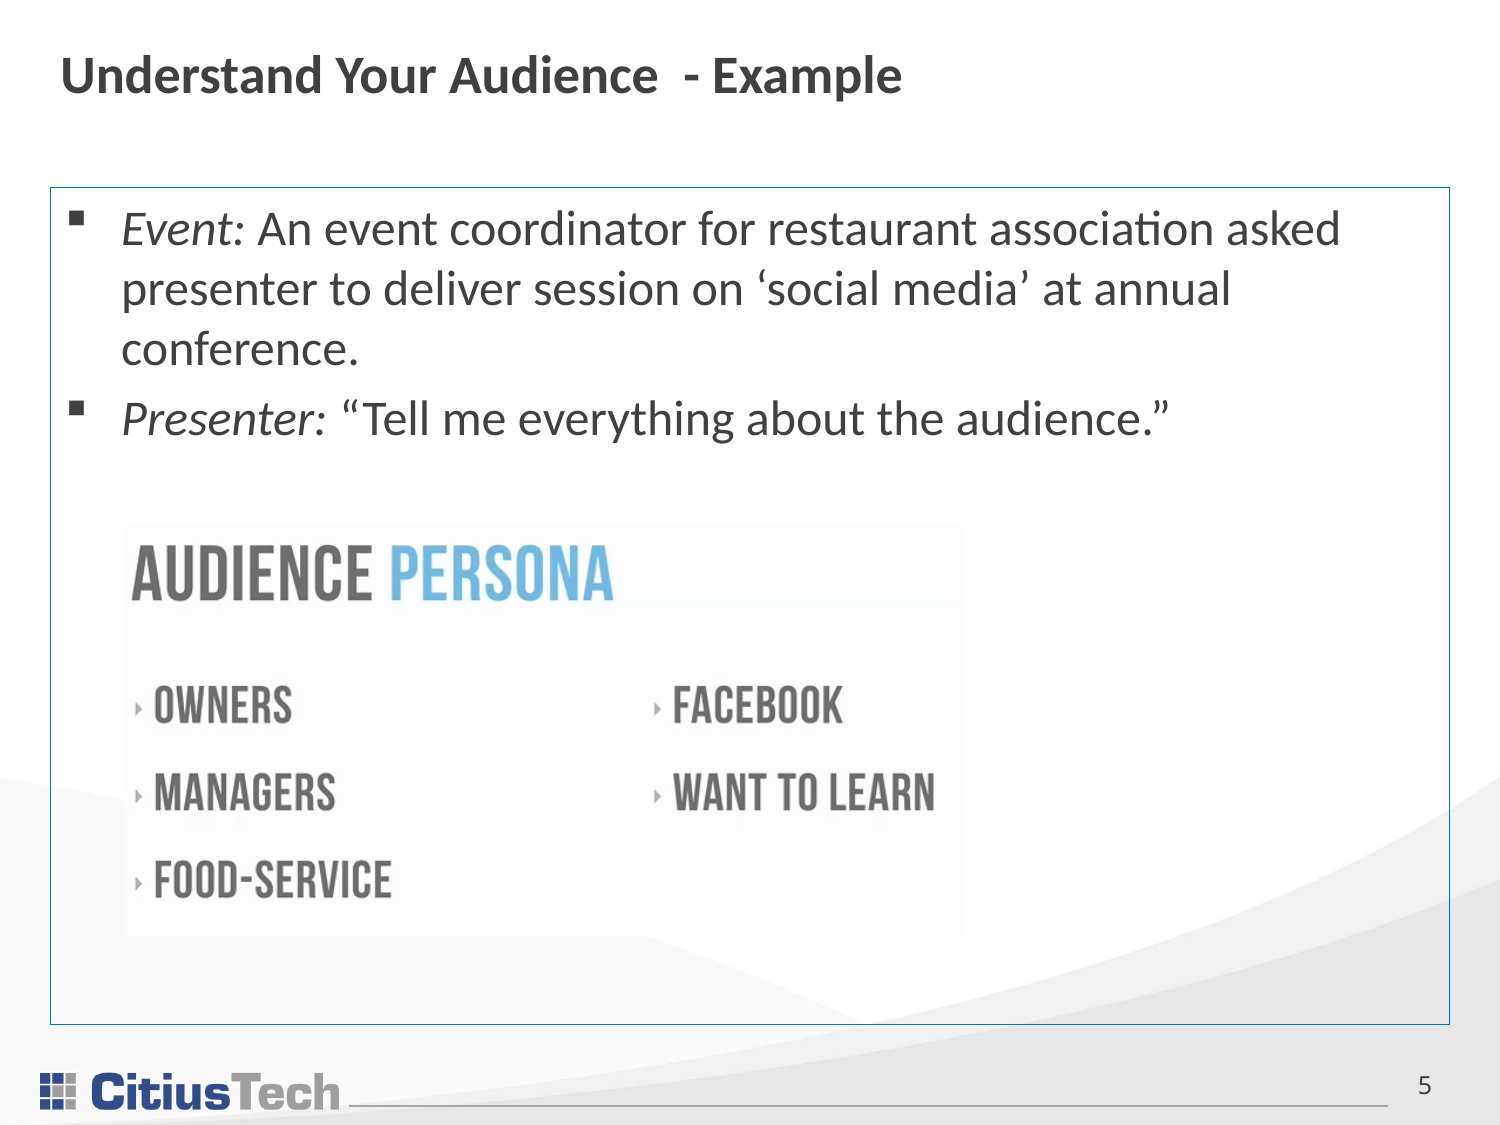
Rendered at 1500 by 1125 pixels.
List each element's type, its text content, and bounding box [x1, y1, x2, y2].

title Understand Your Audience - Example [45, 24, 1450, 120]
list Event: An event coordinator for restaurant association asked presenter to deliver session on ‘social media’ at annual conference. Presenter: “Tell me everything about the audience.” [50, 187, 1450, 1025]
picture [0, 0, 1500, 1125]
